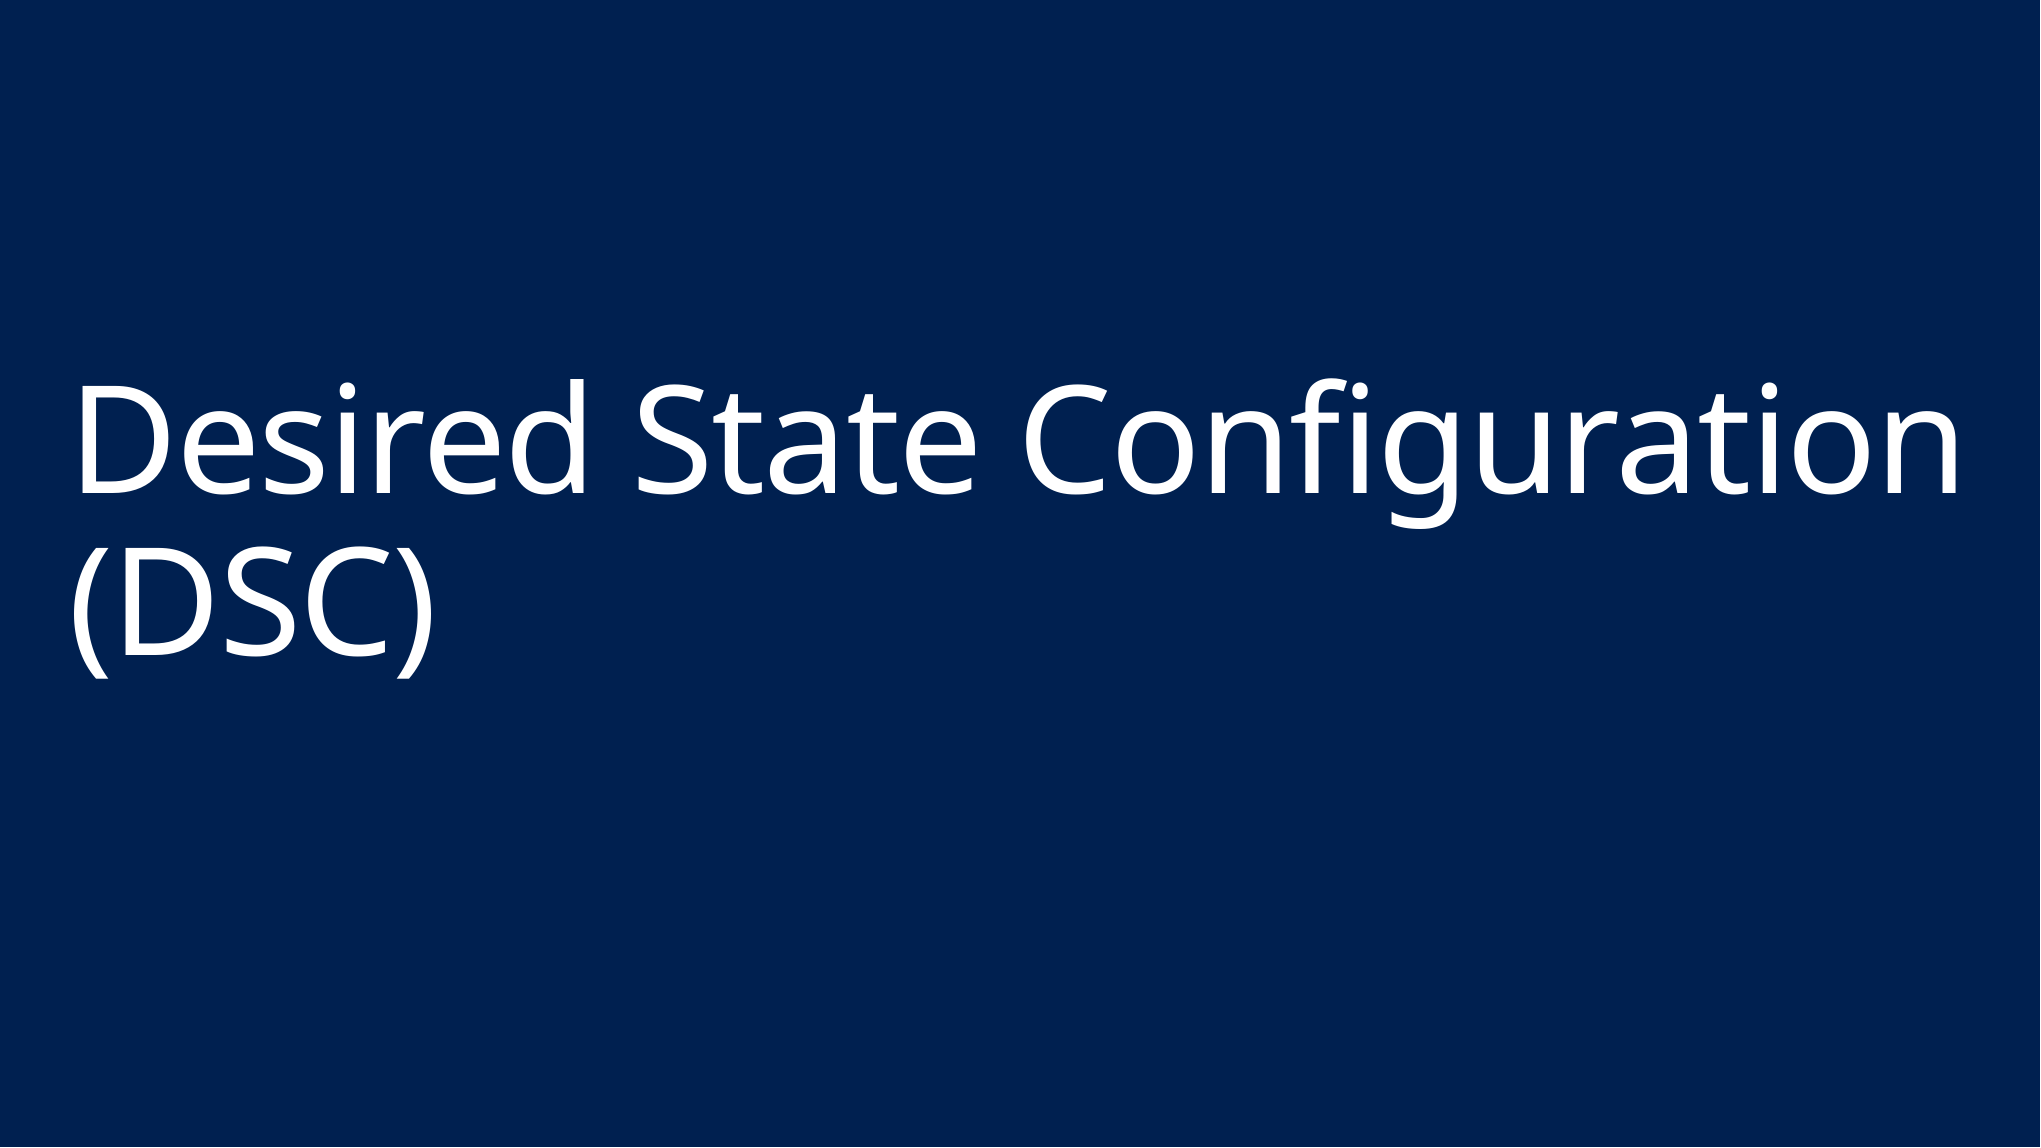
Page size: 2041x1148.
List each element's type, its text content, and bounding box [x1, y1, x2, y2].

title Desired State Configuration (DSC) [45, 348, 1996, 543]
